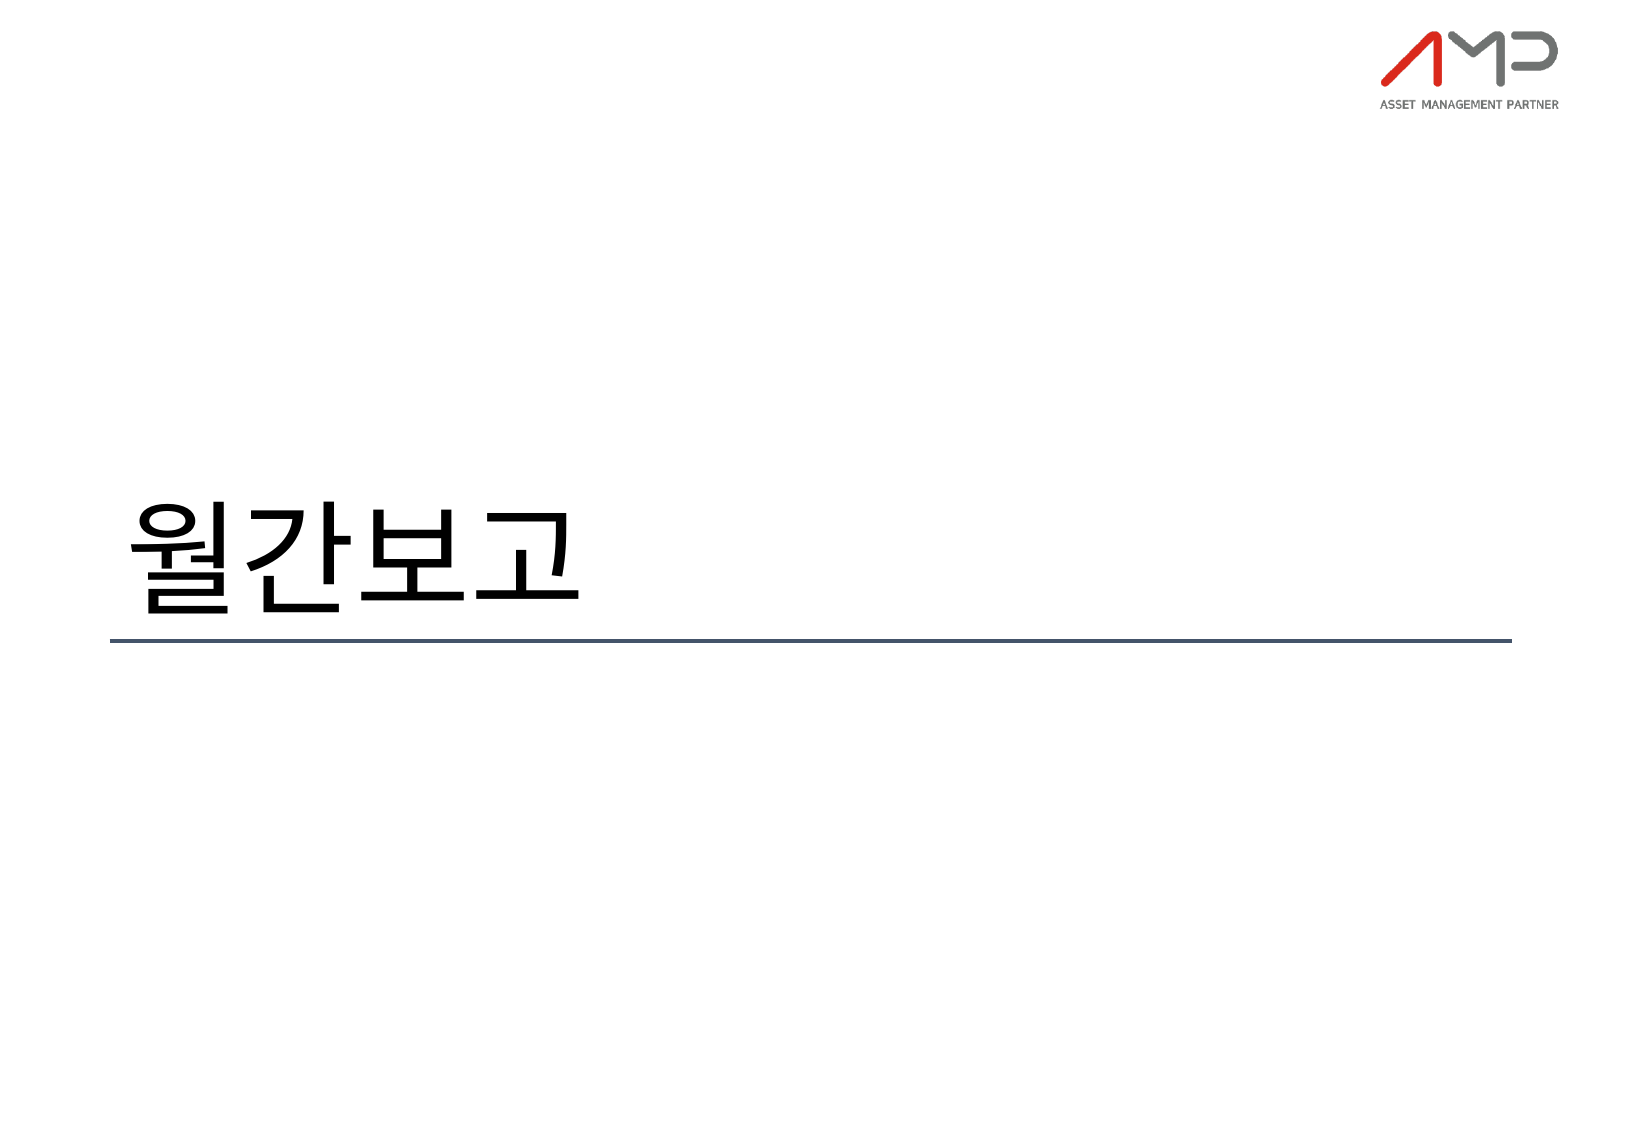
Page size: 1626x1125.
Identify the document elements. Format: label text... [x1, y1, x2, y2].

picture [1379, 29, 1559, 110]
title 월간보고 [110, 171, 1513, 640]
